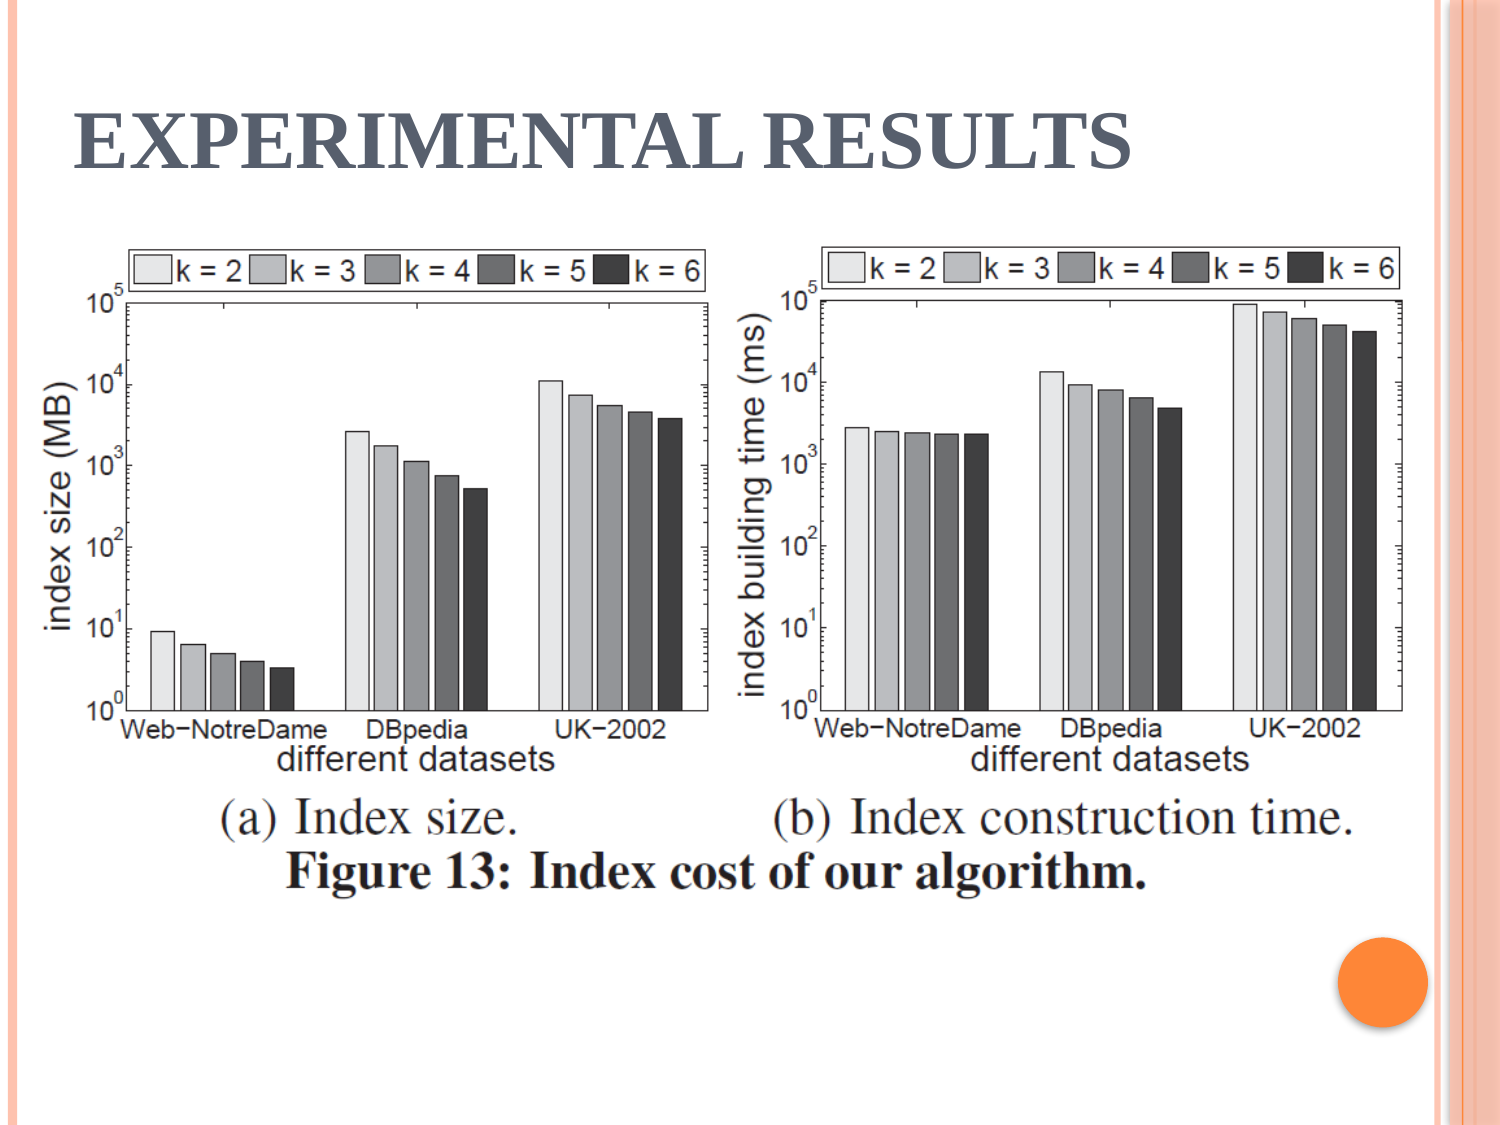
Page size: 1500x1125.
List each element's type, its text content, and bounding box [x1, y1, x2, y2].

text_box Experimental Results [59, 78, 1438, 189]
picture [34, 235, 1412, 906]
